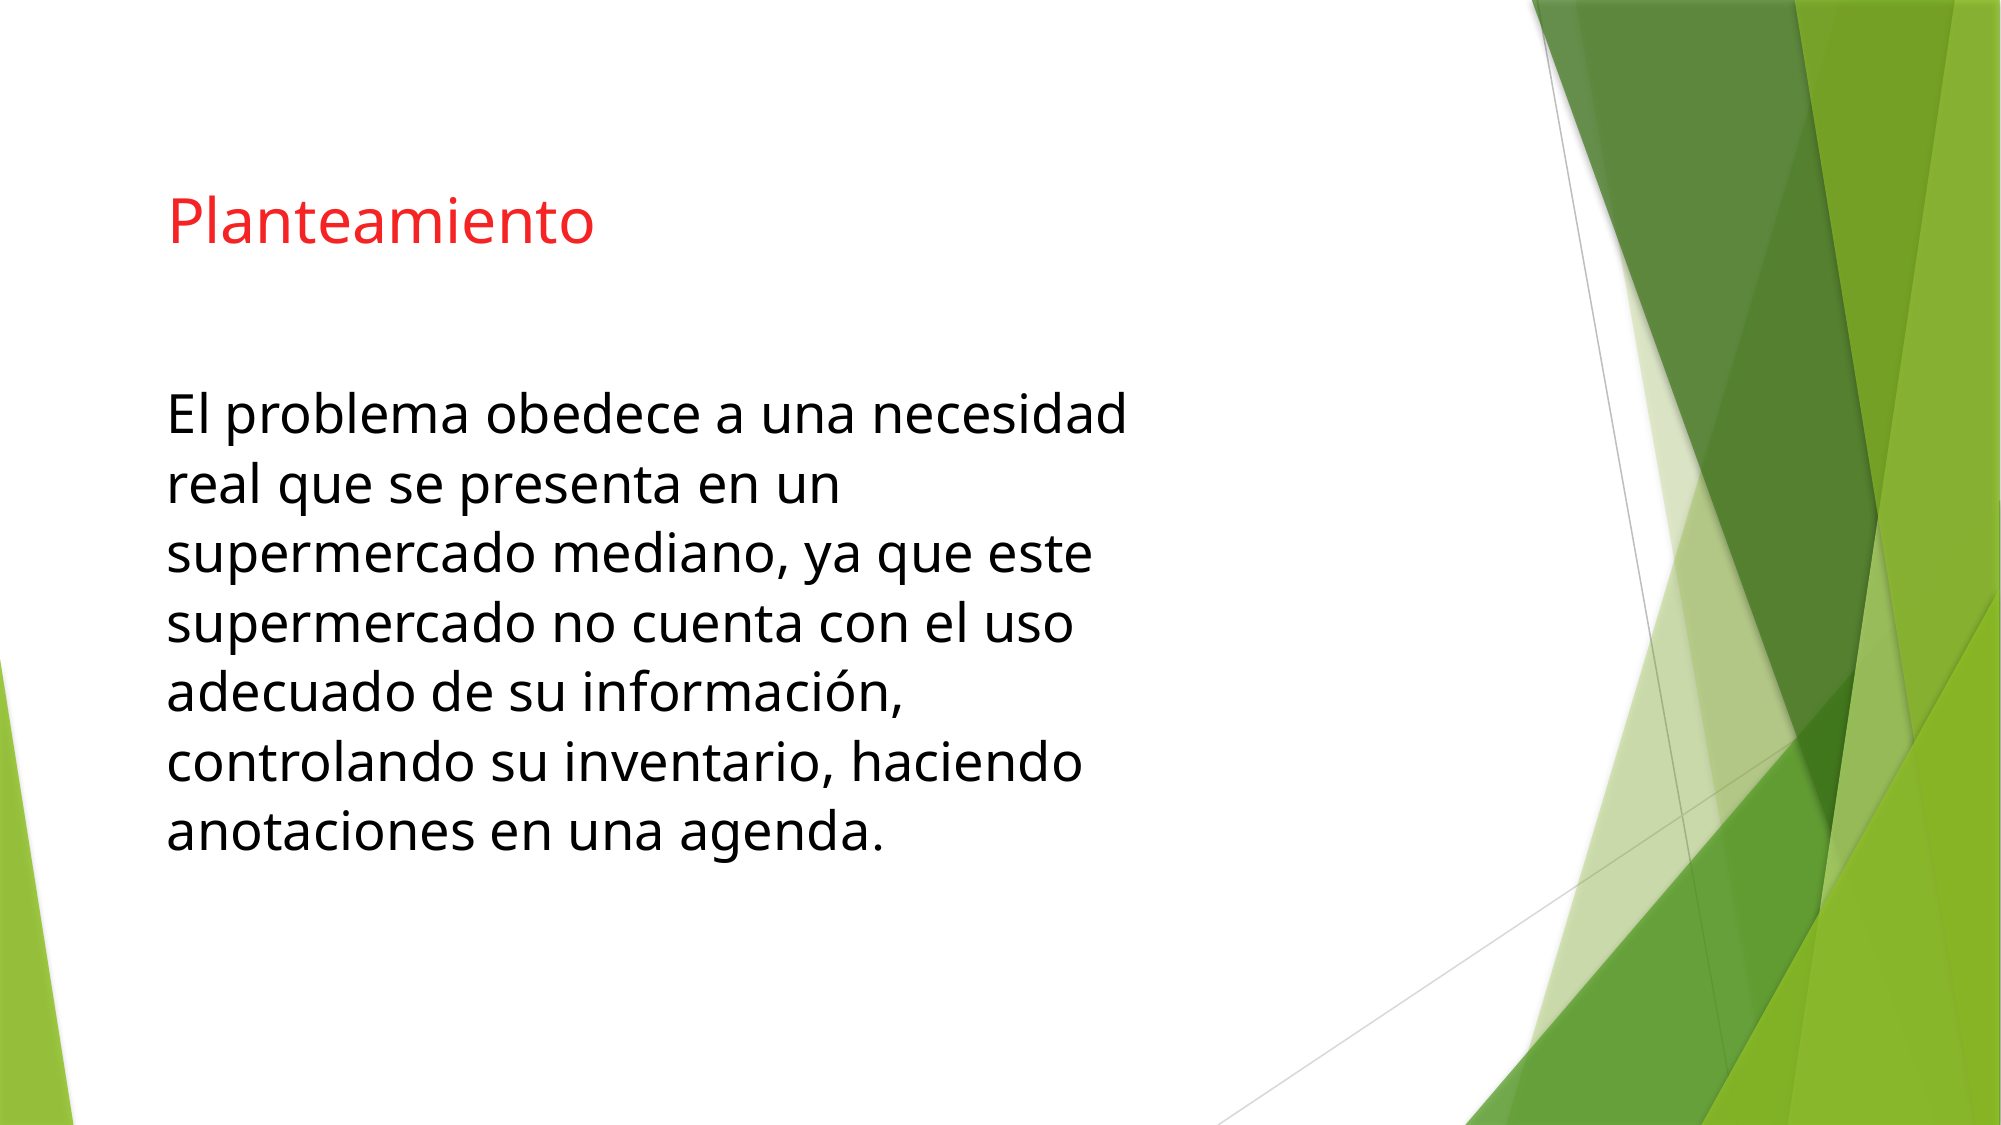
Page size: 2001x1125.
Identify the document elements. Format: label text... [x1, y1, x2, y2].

text_box El problema obedece a una necesidad real que se presenta en un supermercado mediano, ya que este supermercado no cuenta con el uso adecuado de su información, controlando su inventario, haciendo anotaciones en una agenda. [152, 367, 1153, 869]
title Planteamiento [152, 174, 1887, 334]
